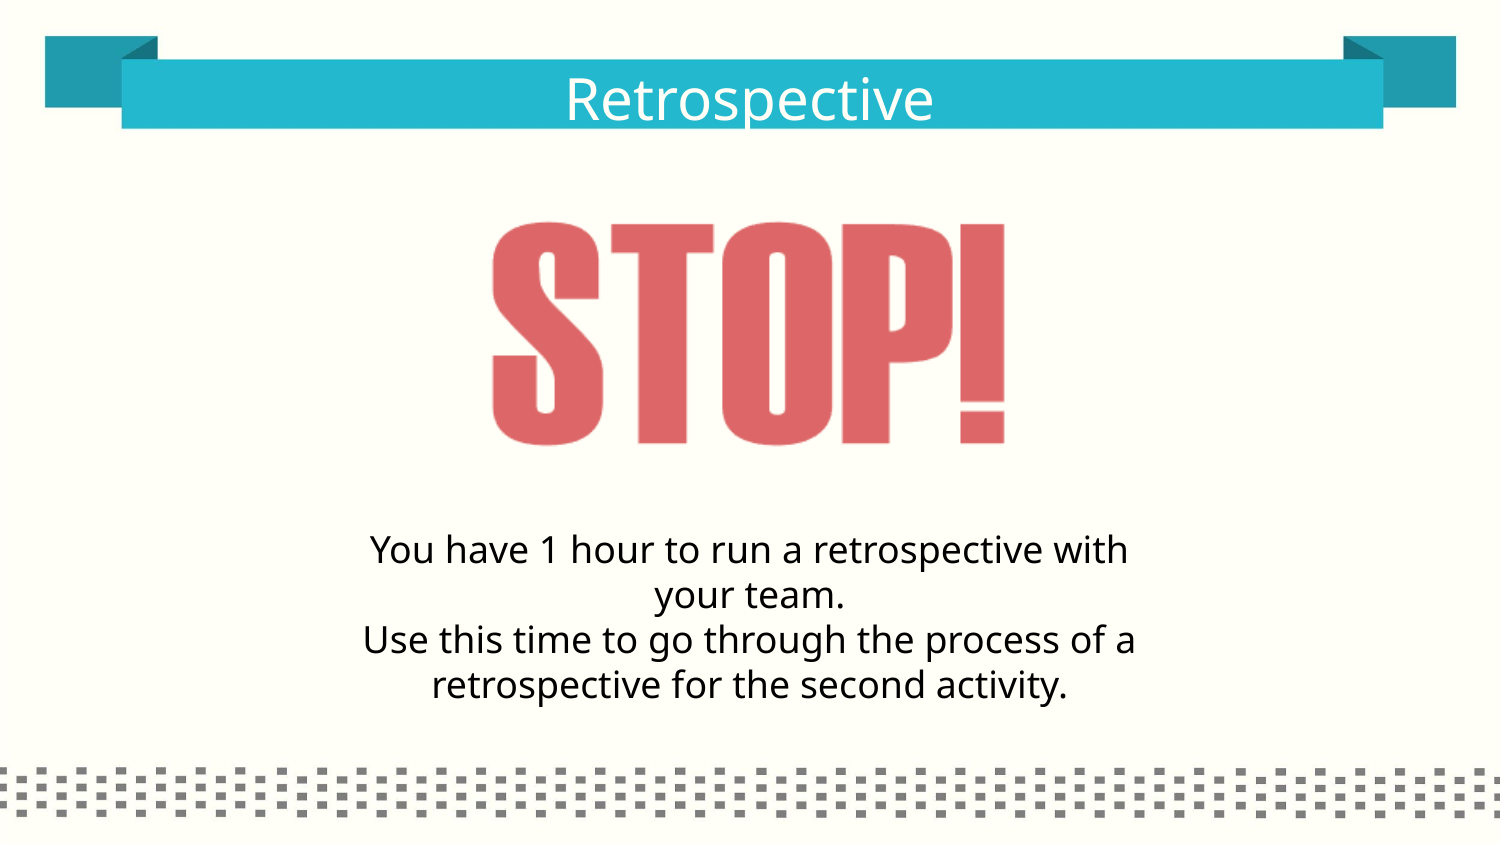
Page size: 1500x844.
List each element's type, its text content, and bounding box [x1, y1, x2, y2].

picture [0, 0, 1500, 844]
title Retrospective [63, 34, 1437, 147]
text_box You have 1 hour to run a retrospective with your team. Use this time to go through the process of a retrospective for the second activity. [324, 510, 1176, 637]
